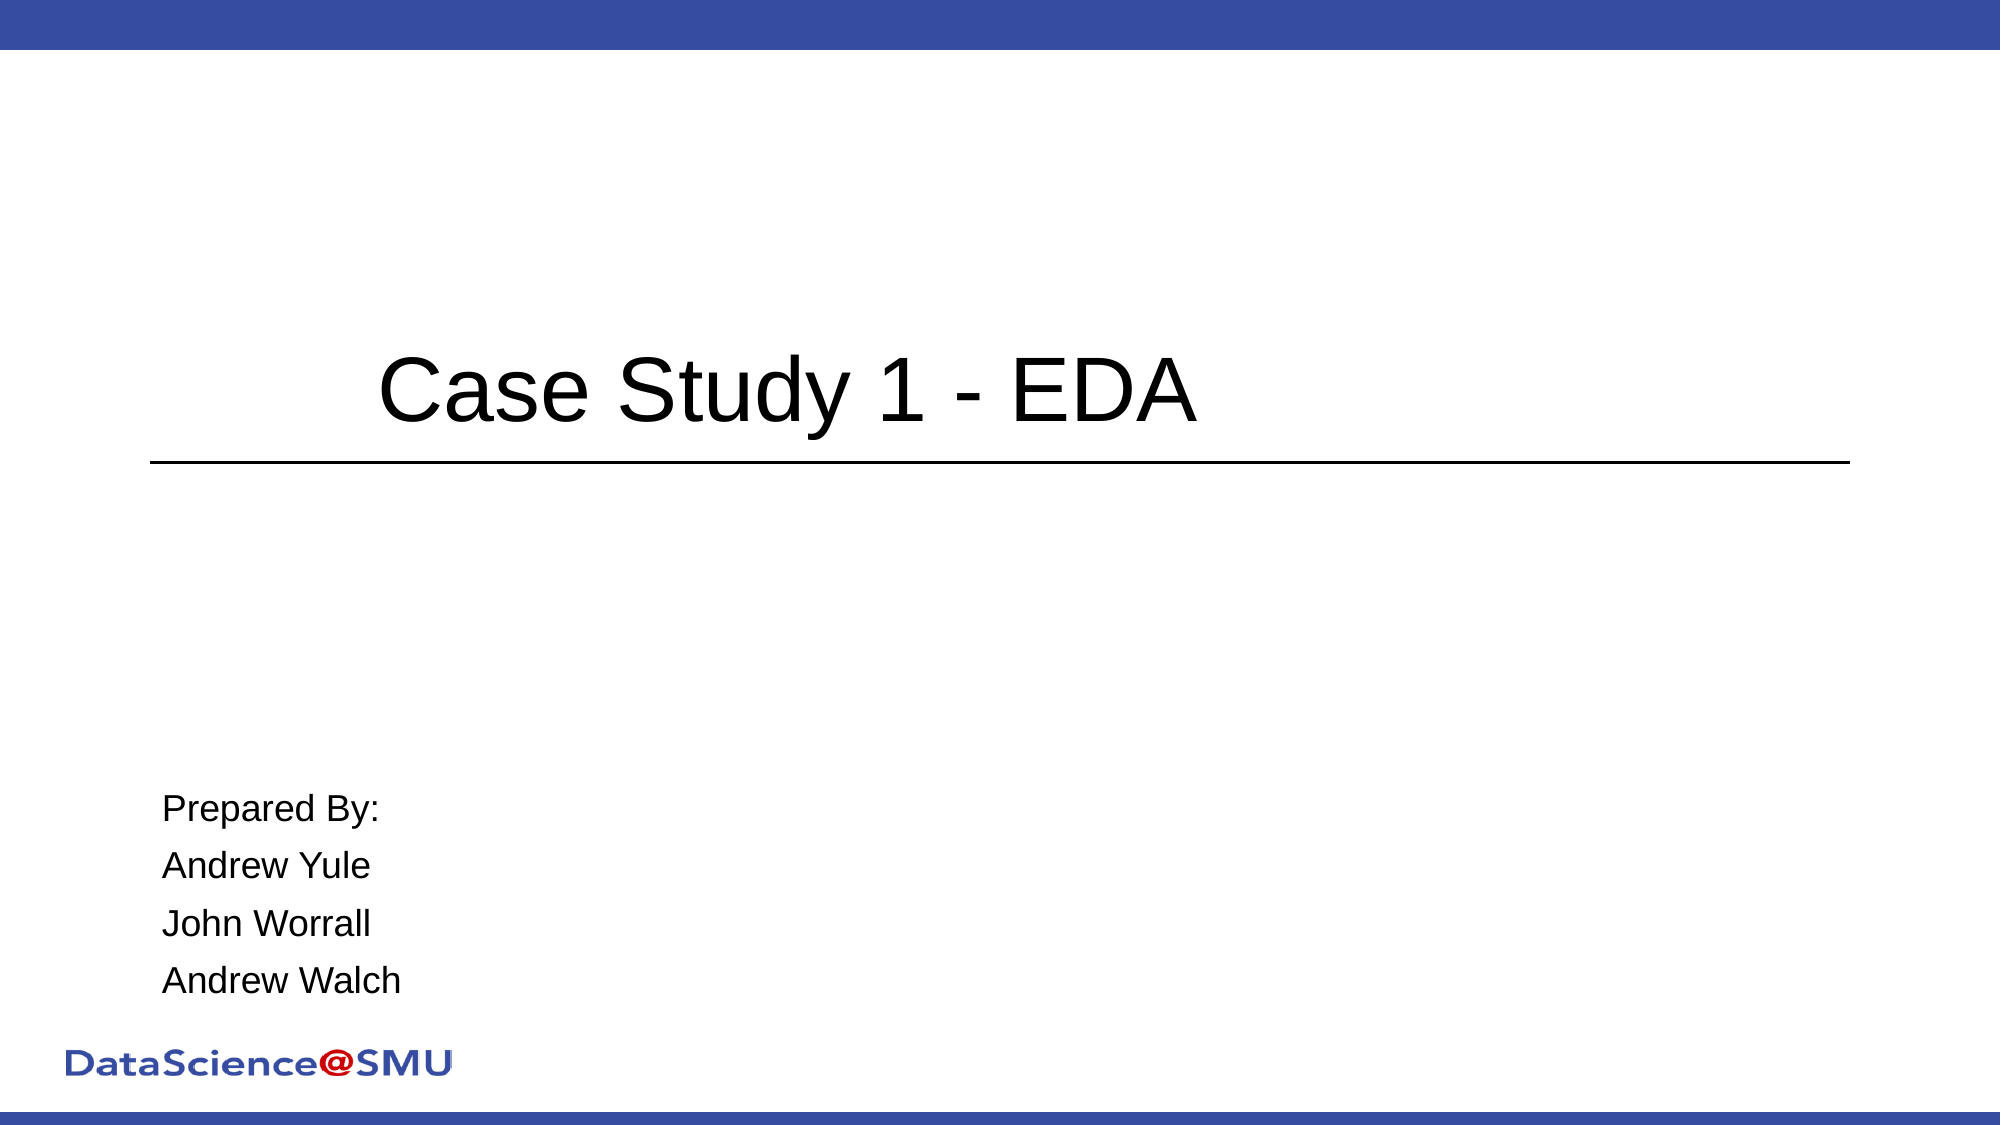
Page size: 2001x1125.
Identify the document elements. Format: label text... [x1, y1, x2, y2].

subtitle Prepared By: Andrew Yule John Worrall Andrew Walch [146, 776, 554, 960]
picture [66, 1049, 452, 1076]
title Case Study 1 - EDA [362, 299, 1750, 448]
